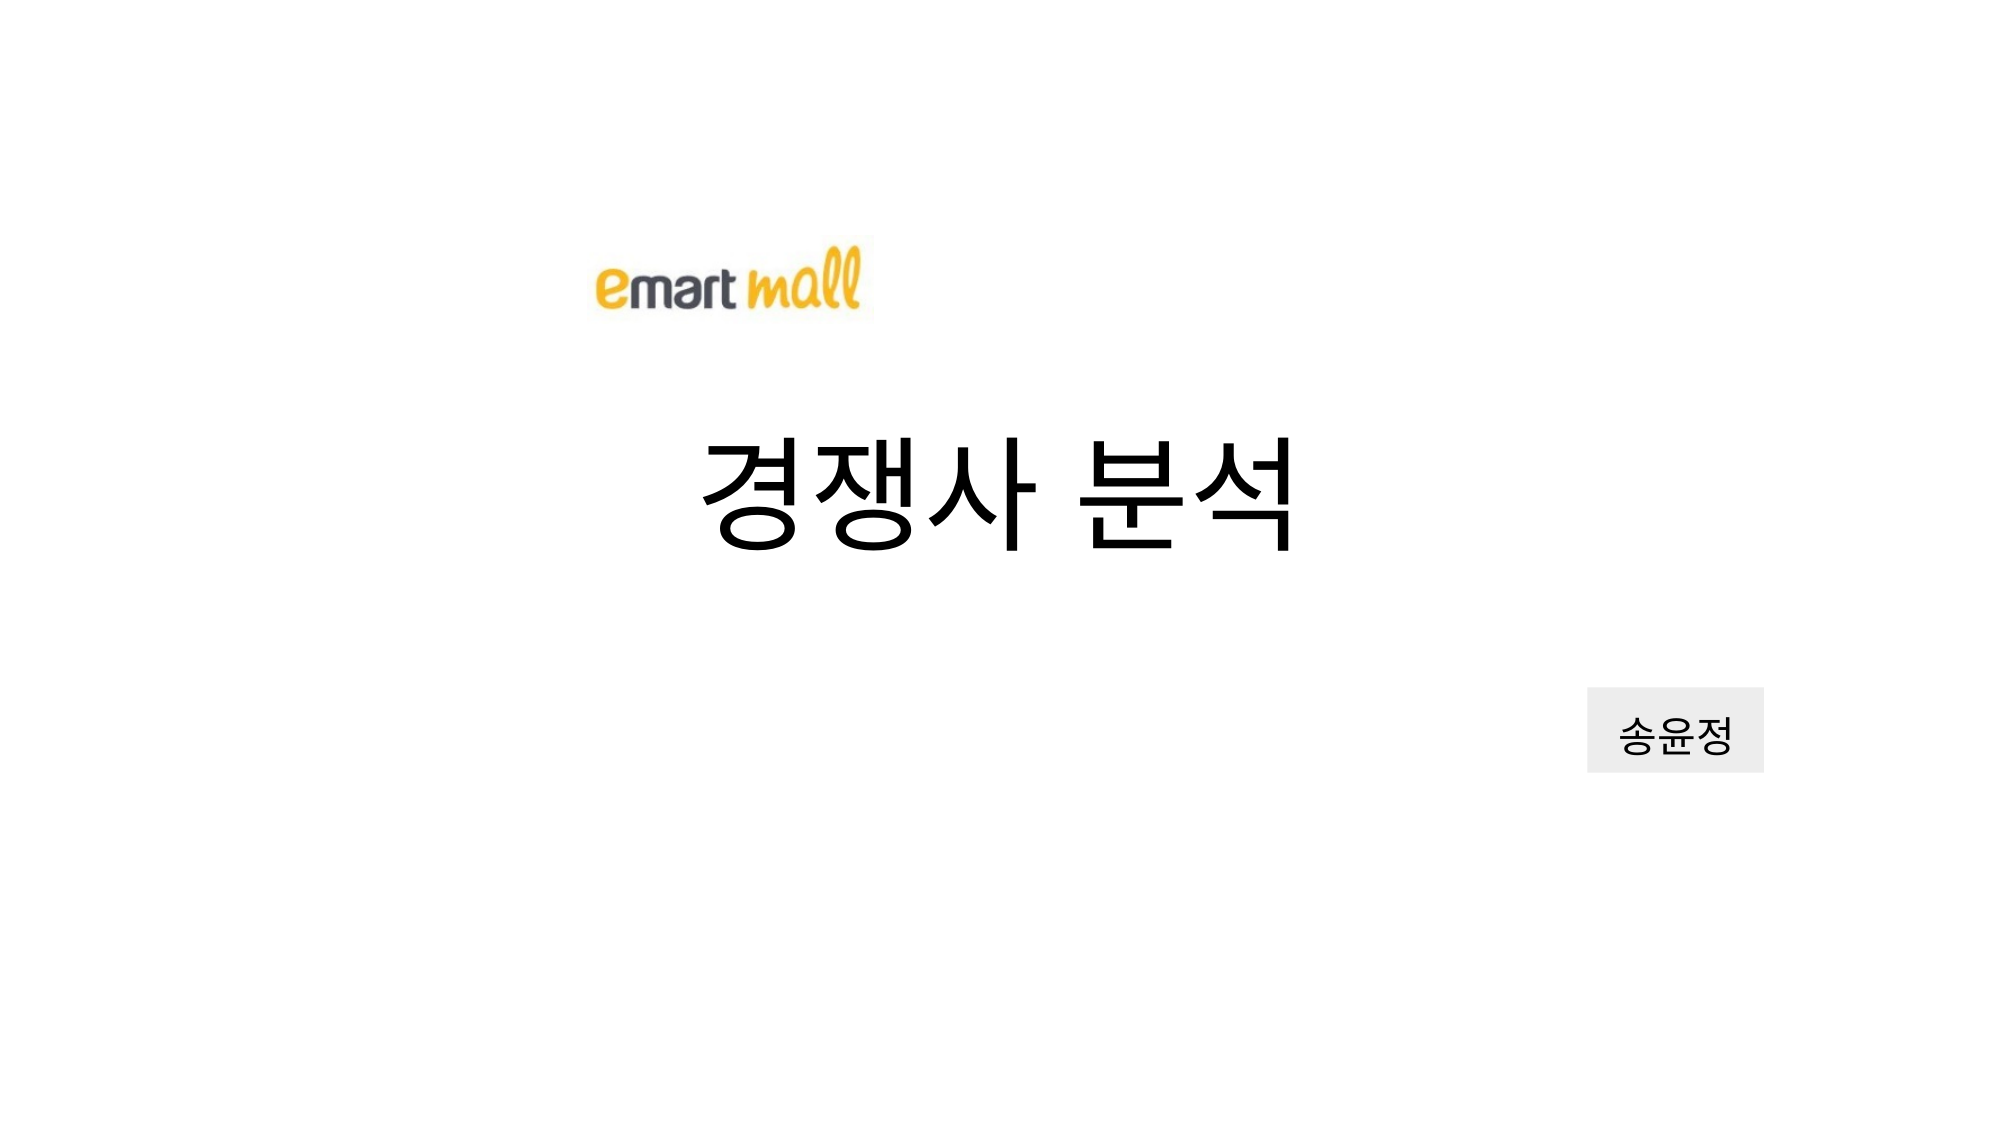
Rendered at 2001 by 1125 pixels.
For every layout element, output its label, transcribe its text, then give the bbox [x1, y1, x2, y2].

text_box [1586, 686, 1765, 774]
subtitle 송윤정 [249, 708, 1750, 1036]
picture [587, 235, 874, 324]
title 경쟁사 분석 [249, 184, 1750, 576]
